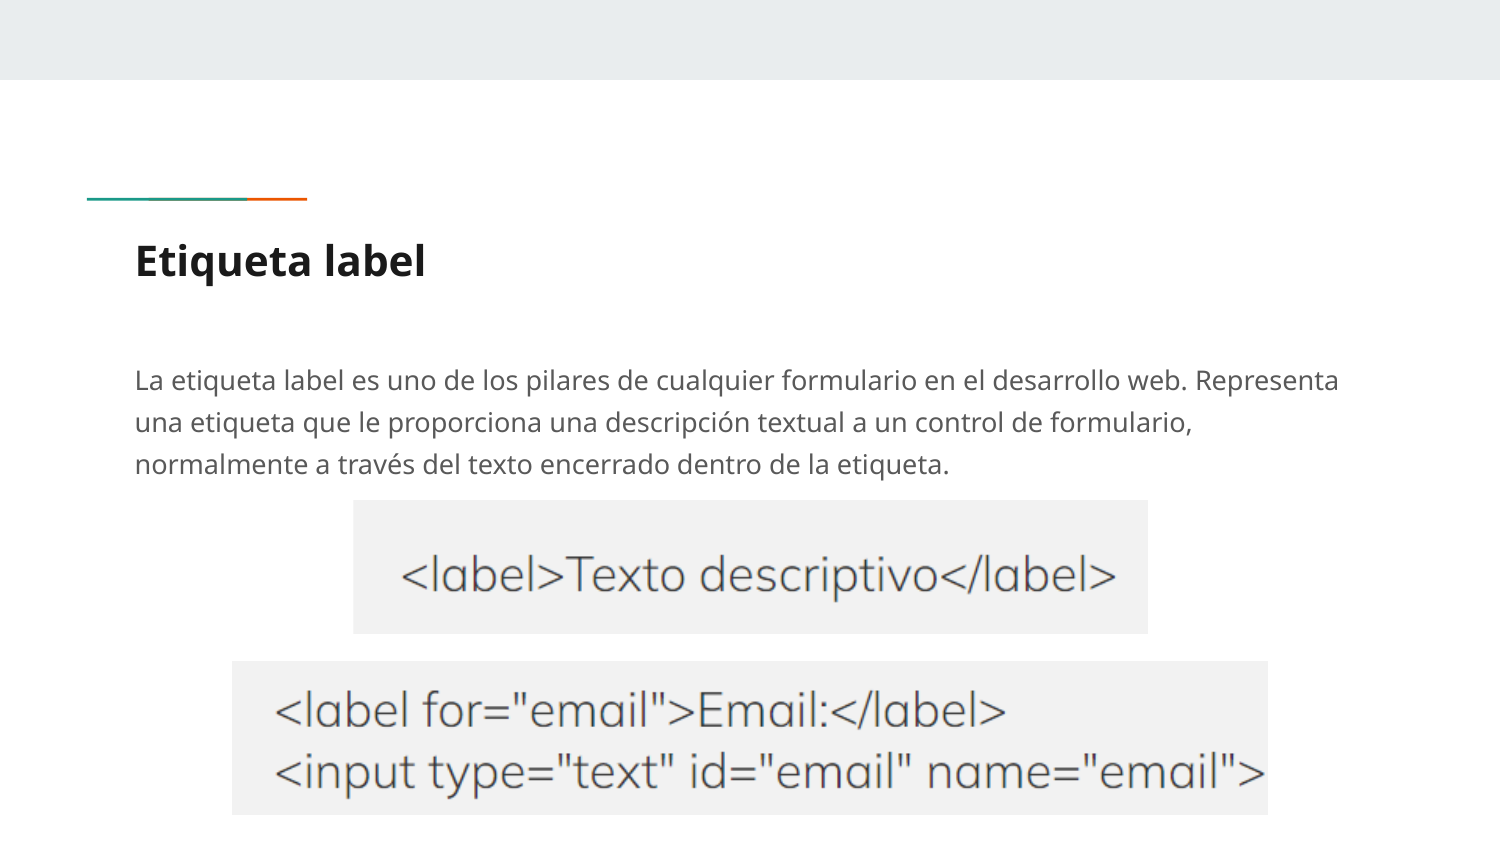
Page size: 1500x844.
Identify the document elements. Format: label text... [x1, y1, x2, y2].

title Etiqueta label [119, 216, 1381, 305]
list La etiqueta label es uno de los pilares de cualquier formulario en el desarrollo web. Representa una etiqueta que le proporciona una descripción textual a un control de formulario, normalmente a través del texto encerrado dentro de la etiqueta. [119, 341, 1381, 501]
picture [352, 500, 1148, 634]
picture [232, 661, 1268, 815]
